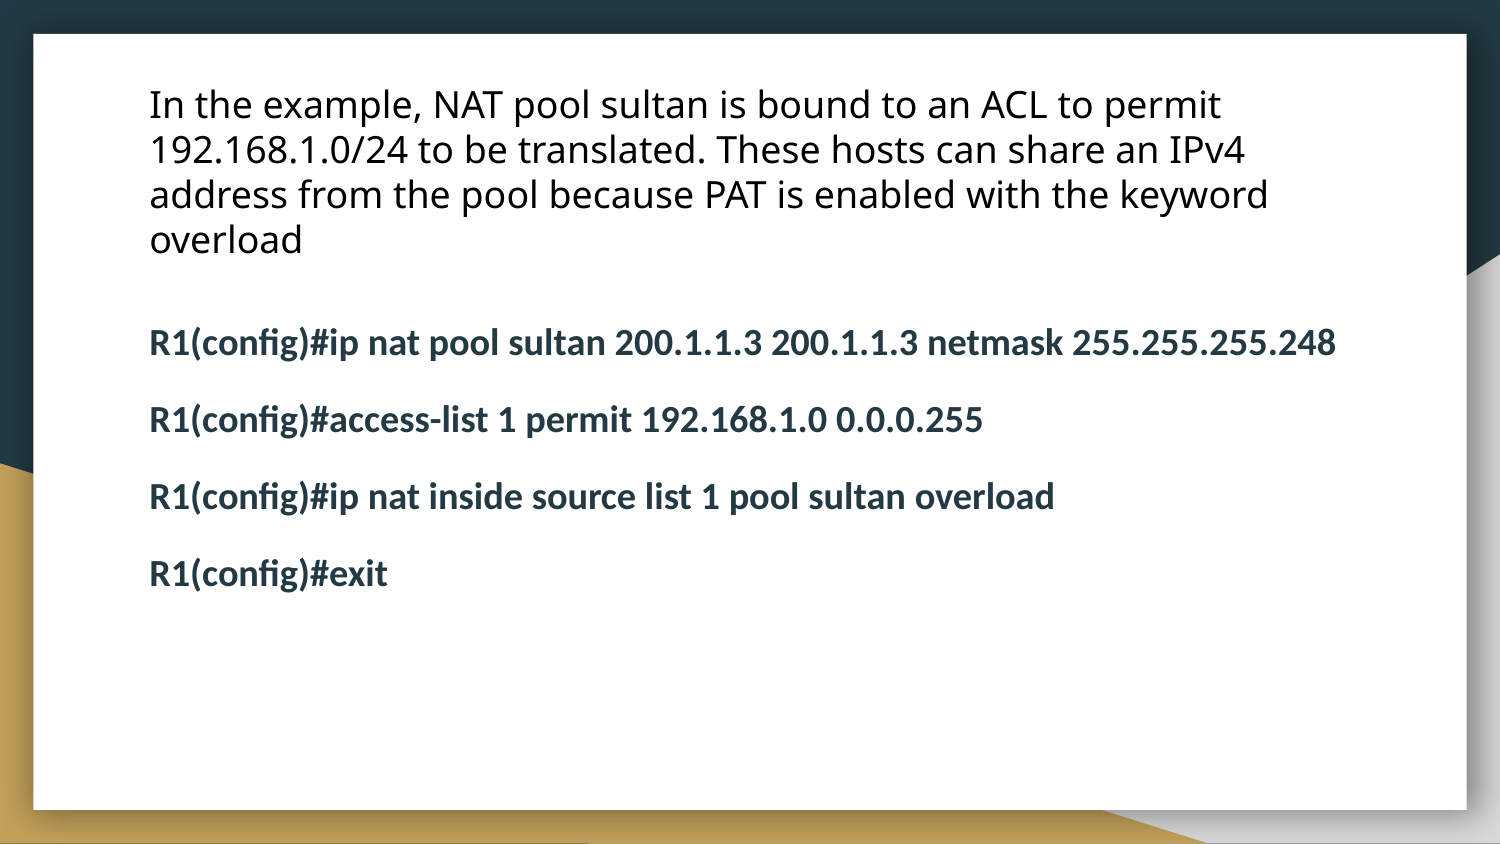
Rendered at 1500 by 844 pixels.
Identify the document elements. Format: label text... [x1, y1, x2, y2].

title In the example, NAT pool sultan is bound to an ACL to permit 192.168.1.0/24 to be translated. These hosts can share an IPv4 address from the pool because PAT is enabled with the keyword overload [134, 65, 1366, 295]
list R1(config)#ip nat pool sultan 200.1.1.3 200.1.1.3 netmask 255.255.255.248 R1(config)#access-list 1 permit 192.168.1.0 0.0.0.255 R1(config)#ip nat inside source list 1 pool sultan overload R1(config)#exit [134, 295, 1366, 663]
